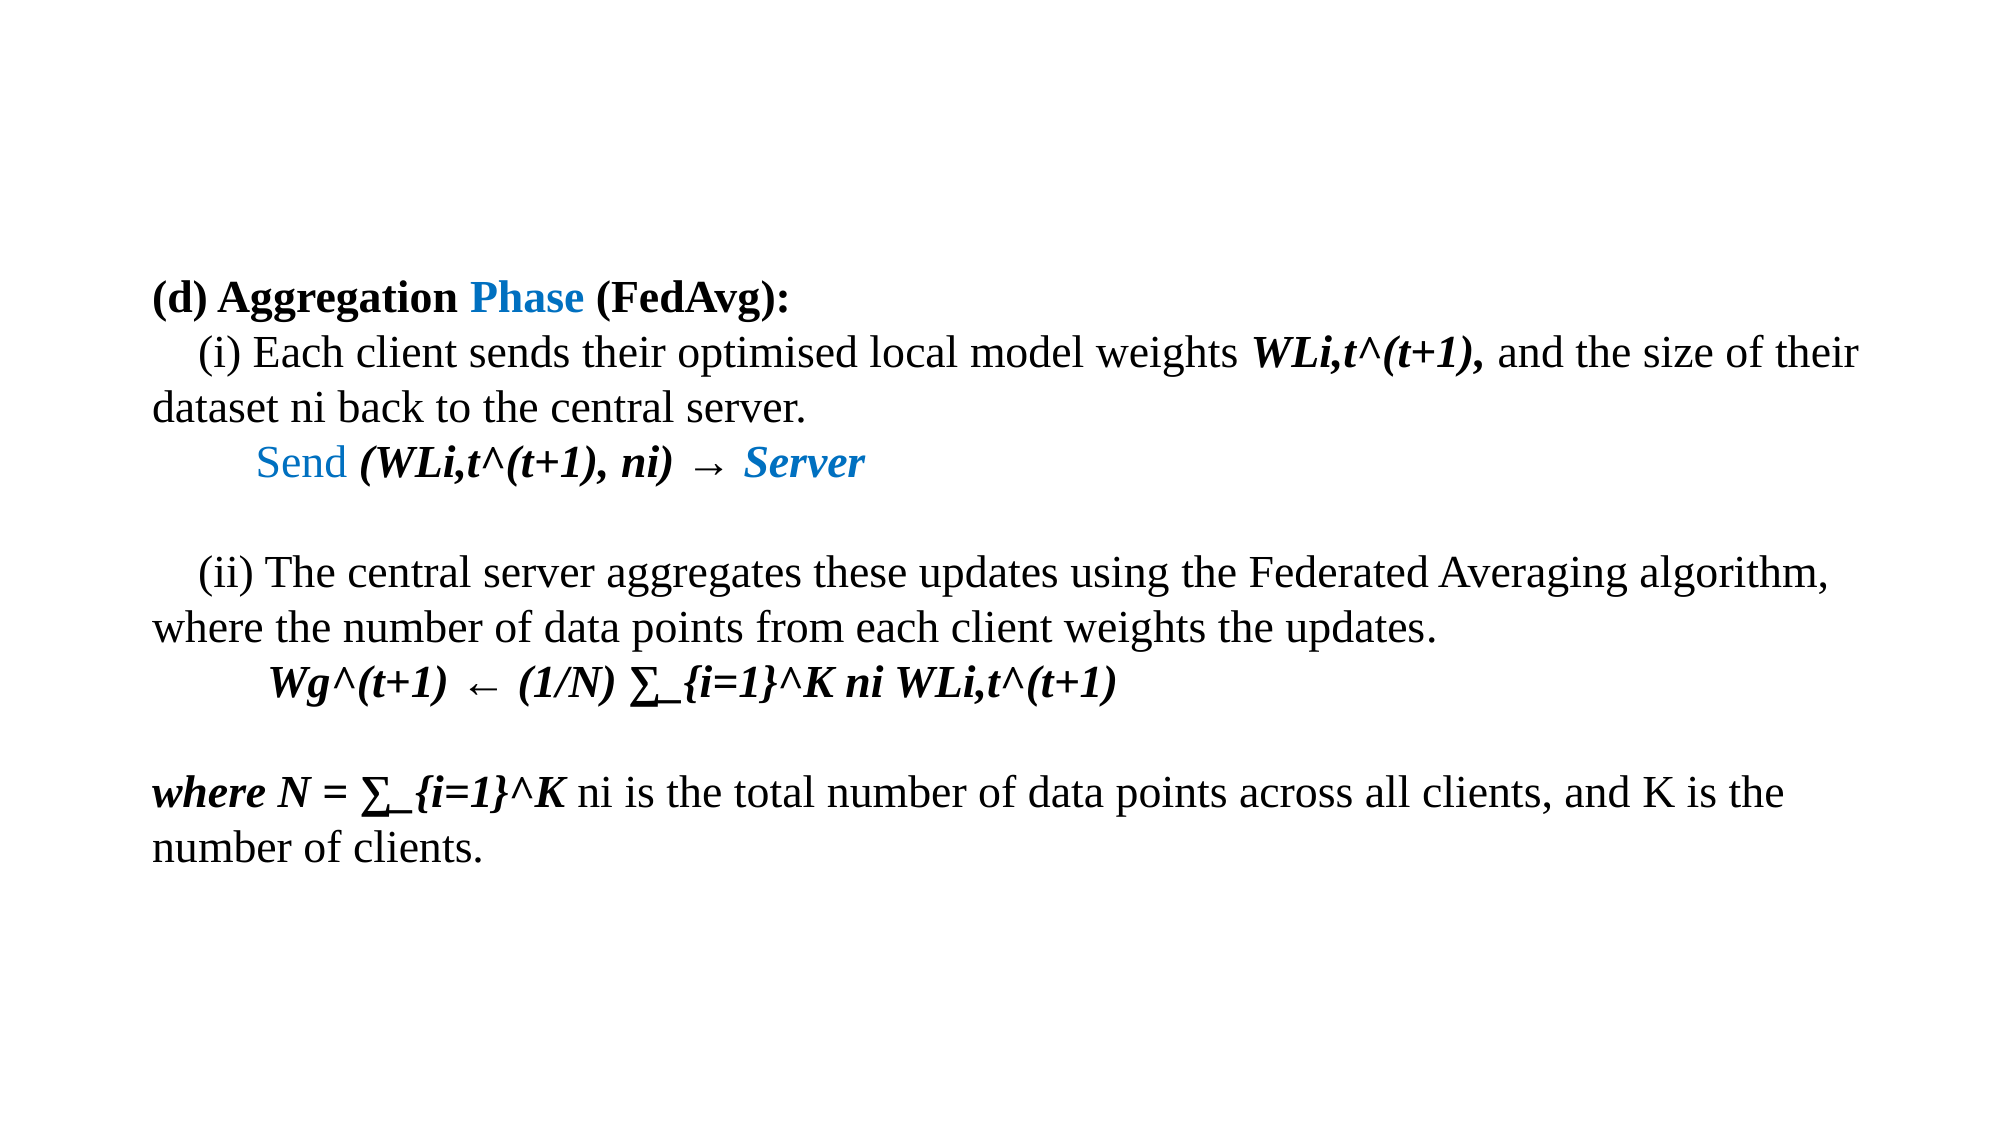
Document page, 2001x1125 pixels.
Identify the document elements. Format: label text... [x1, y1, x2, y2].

text_box (d) Aggregation Phase (FedAvg): (i) Each client sends their optimised local model weights WLi,t^(t+1), and the size of their dataset ni back to the central server. Send (WLi,t^(t+1), ni) → Server (ii) The central server aggregates these updates using the Federated Averaging algorithm, where the number of data points from each client weights the updates. Wg^(t+1) ← (1/N) ∑_{i=1}^K ni WLi,t^(t+1) where N = ∑_{i=1}^K ni is the total number of data points across all clients, and K is the number of clients. [137, 259, 1923, 880]
